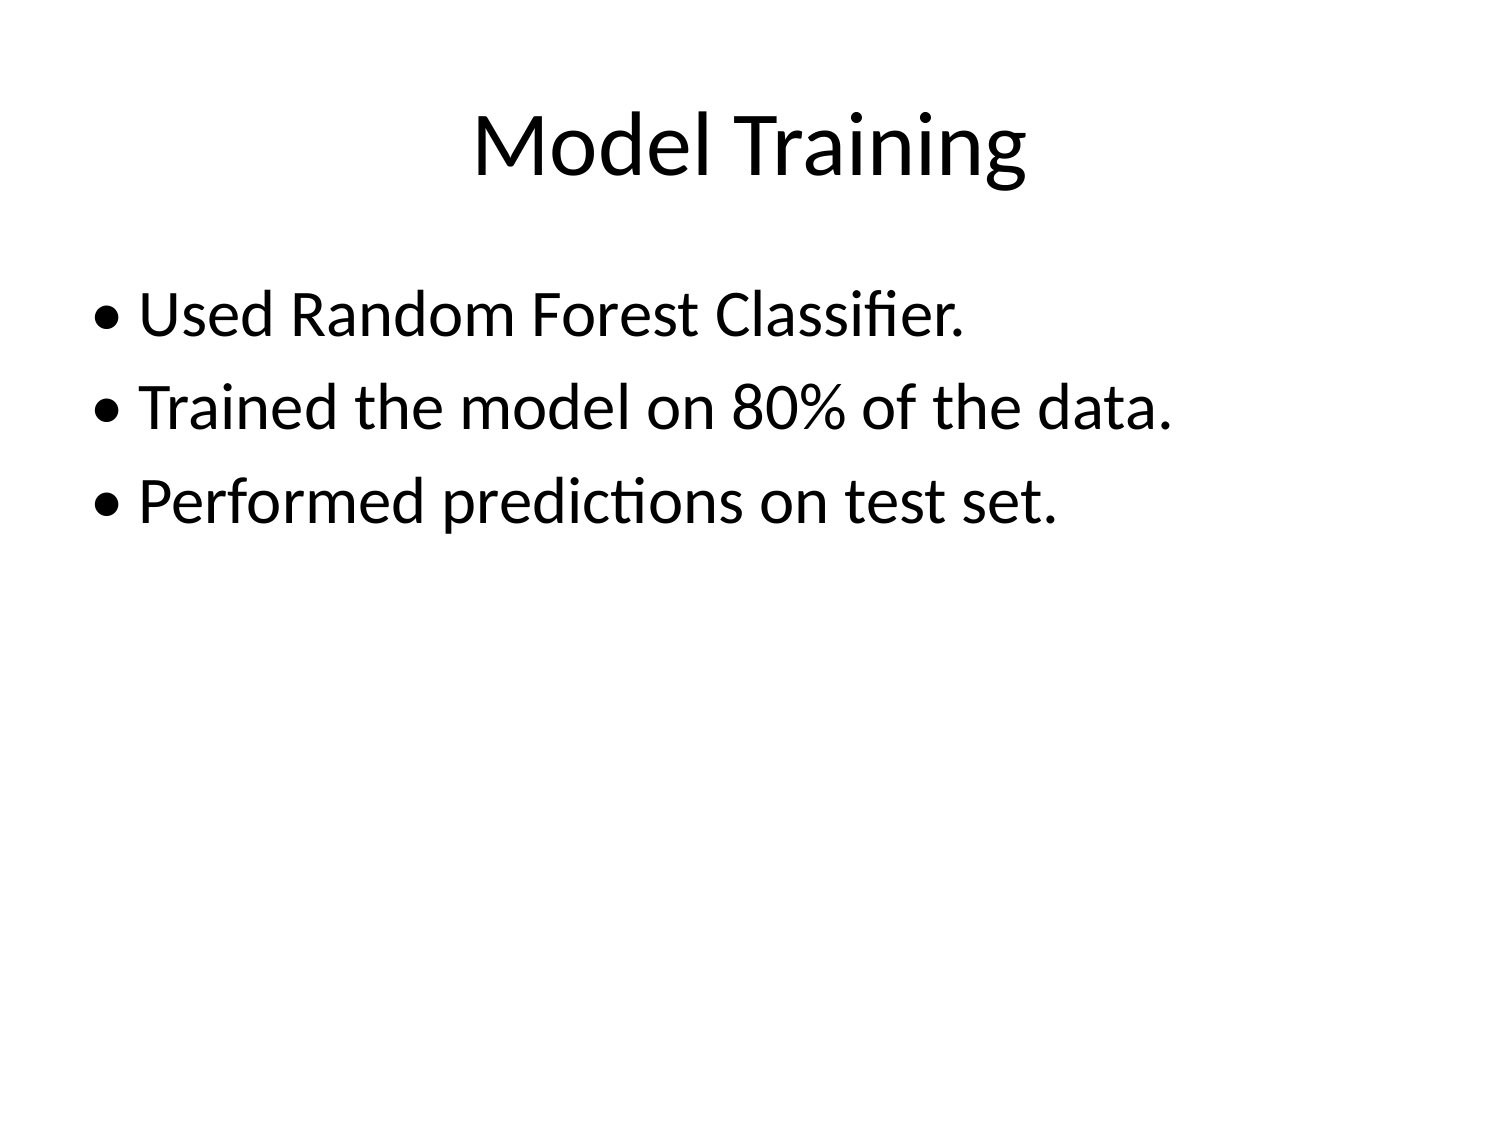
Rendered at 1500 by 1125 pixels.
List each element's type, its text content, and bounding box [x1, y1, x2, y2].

list • Used Random Forest Classifier. • Trained the model on 80% of the data. • Performed predictions on test set. [75, 262, 1425, 1005]
title Model Training [75, 45, 1425, 233]
